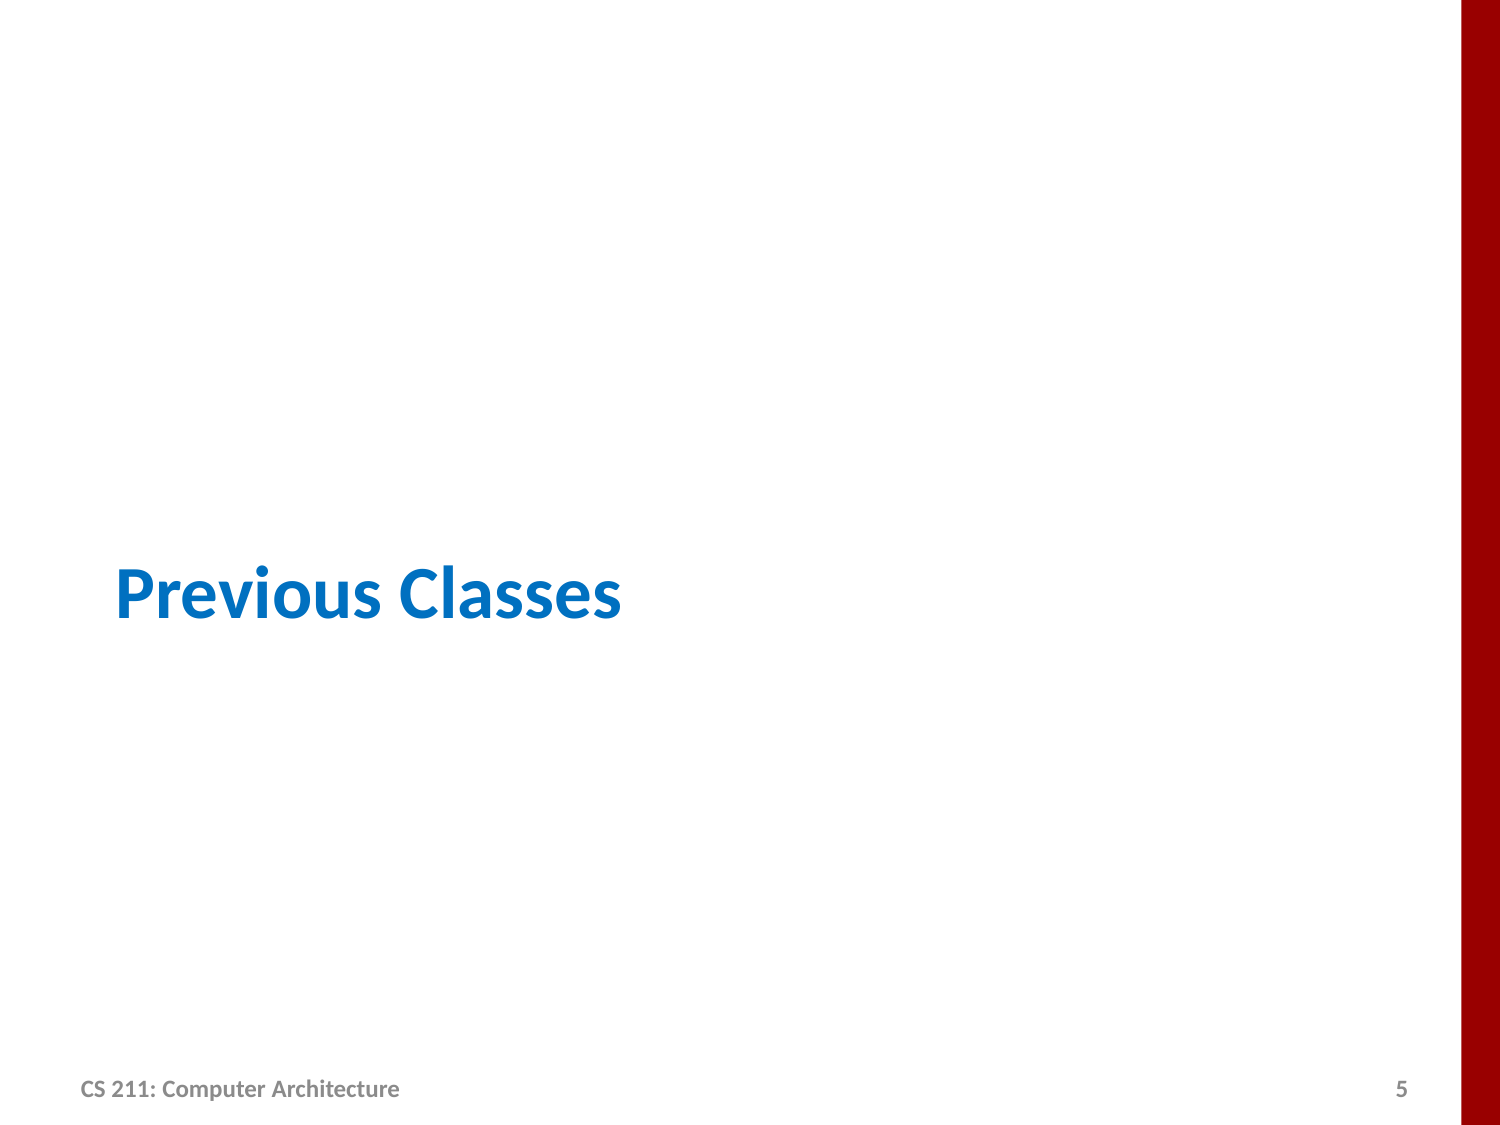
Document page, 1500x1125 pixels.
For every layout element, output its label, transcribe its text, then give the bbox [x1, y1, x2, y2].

text_box CS 211: Computer Architecture [65, 1057, 573, 1117]
title Previous Classes [100, 467, 1376, 710]
